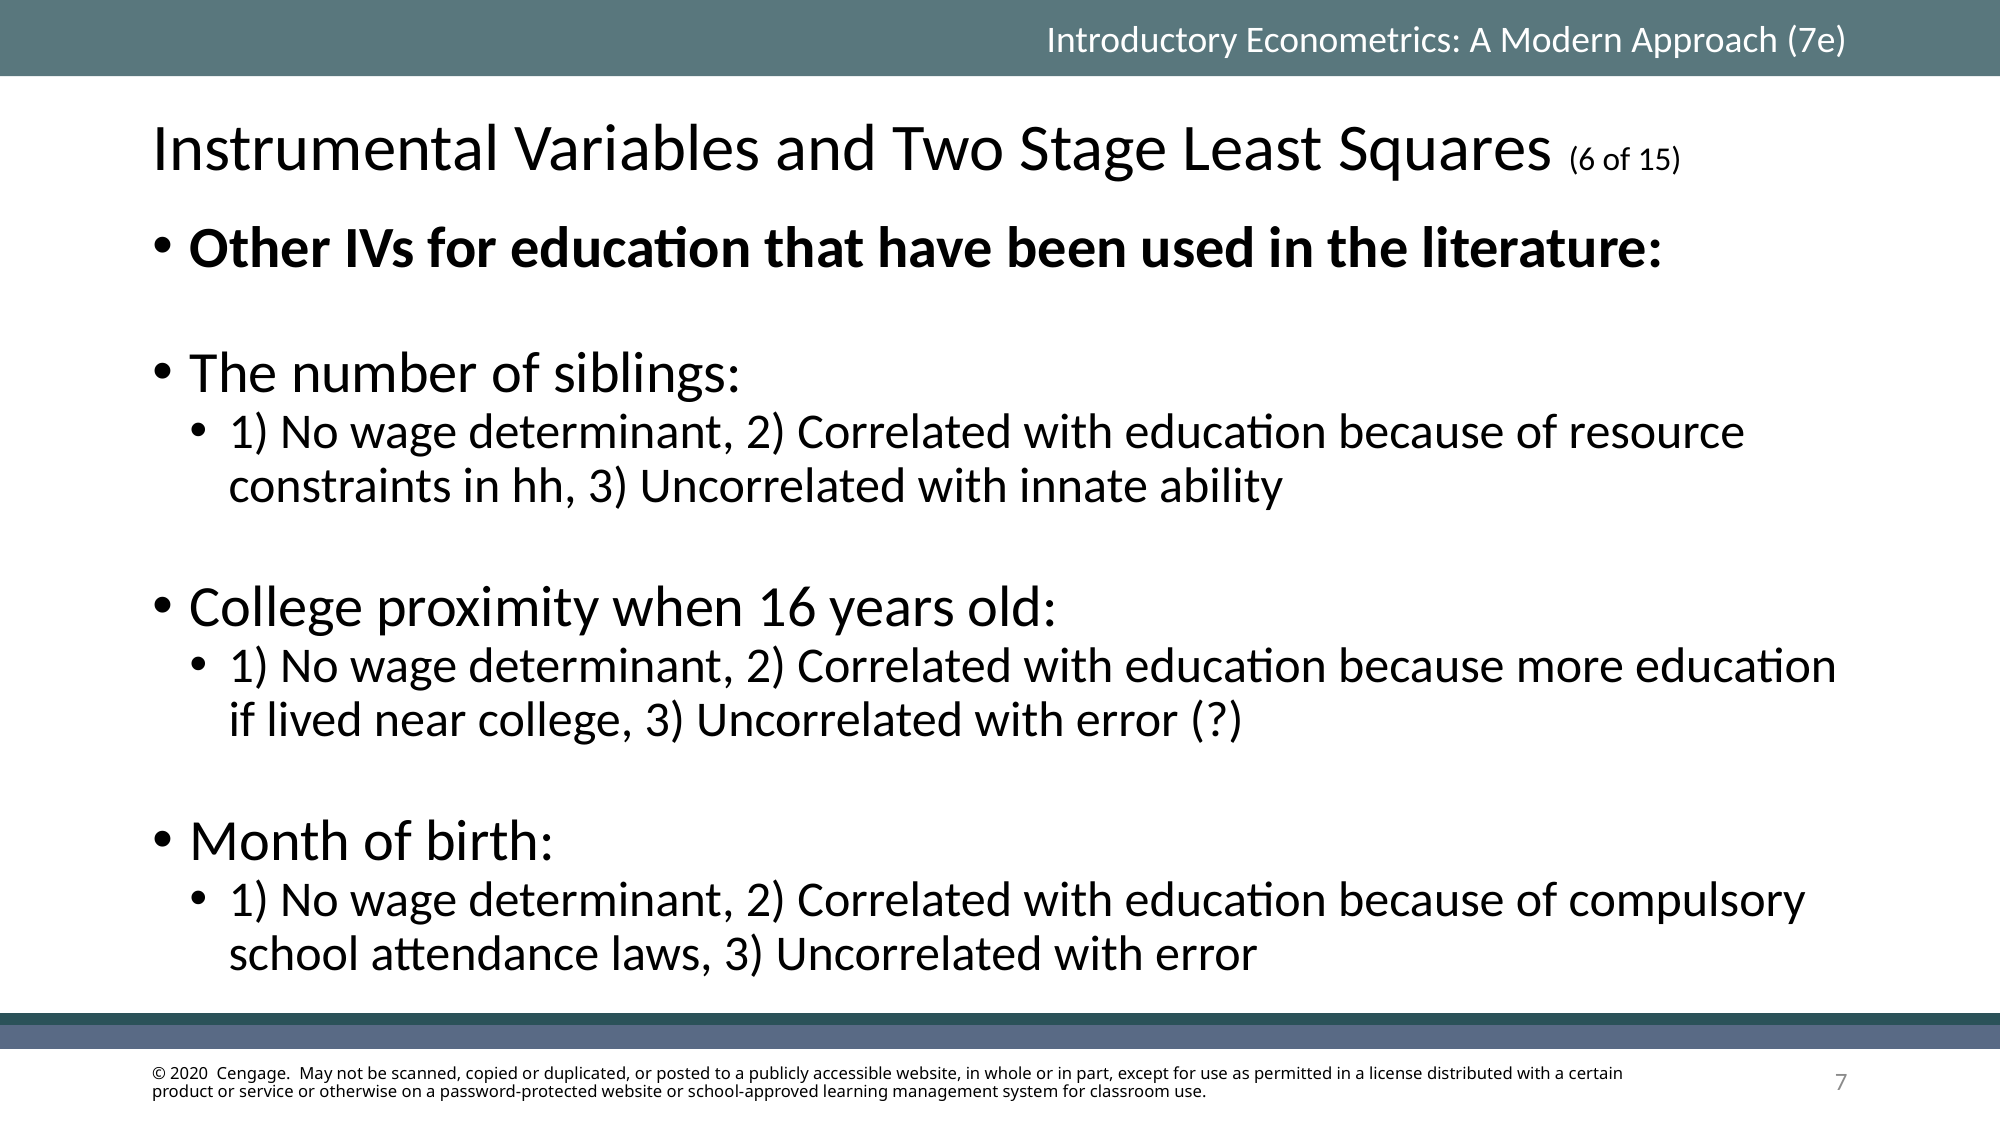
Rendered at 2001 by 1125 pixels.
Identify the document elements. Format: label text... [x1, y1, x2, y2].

title Instrumental Variables and Two Stage Least Squares (6 of 15) [137, 104, 1863, 225]
list Other IVs for education that have been used in the literature: The number of siblings: 1) No wage determinant, 2) Correlated with education because of resource constraints in hh, 3) Uncorrelated with innate ability College proximity when 16 years old: 1) No wage determinant, 2) Correlated with education because more education if lived near college, 3) Uncorrelated with error (?) Month of birth: 1) No wage determinant, 2) Correlated with education because of compulsory school attendance laws, 3) Uncorrelated with error [137, 225, 1863, 997]
slide_number 7 [1759, 1057, 1863, 1103]
